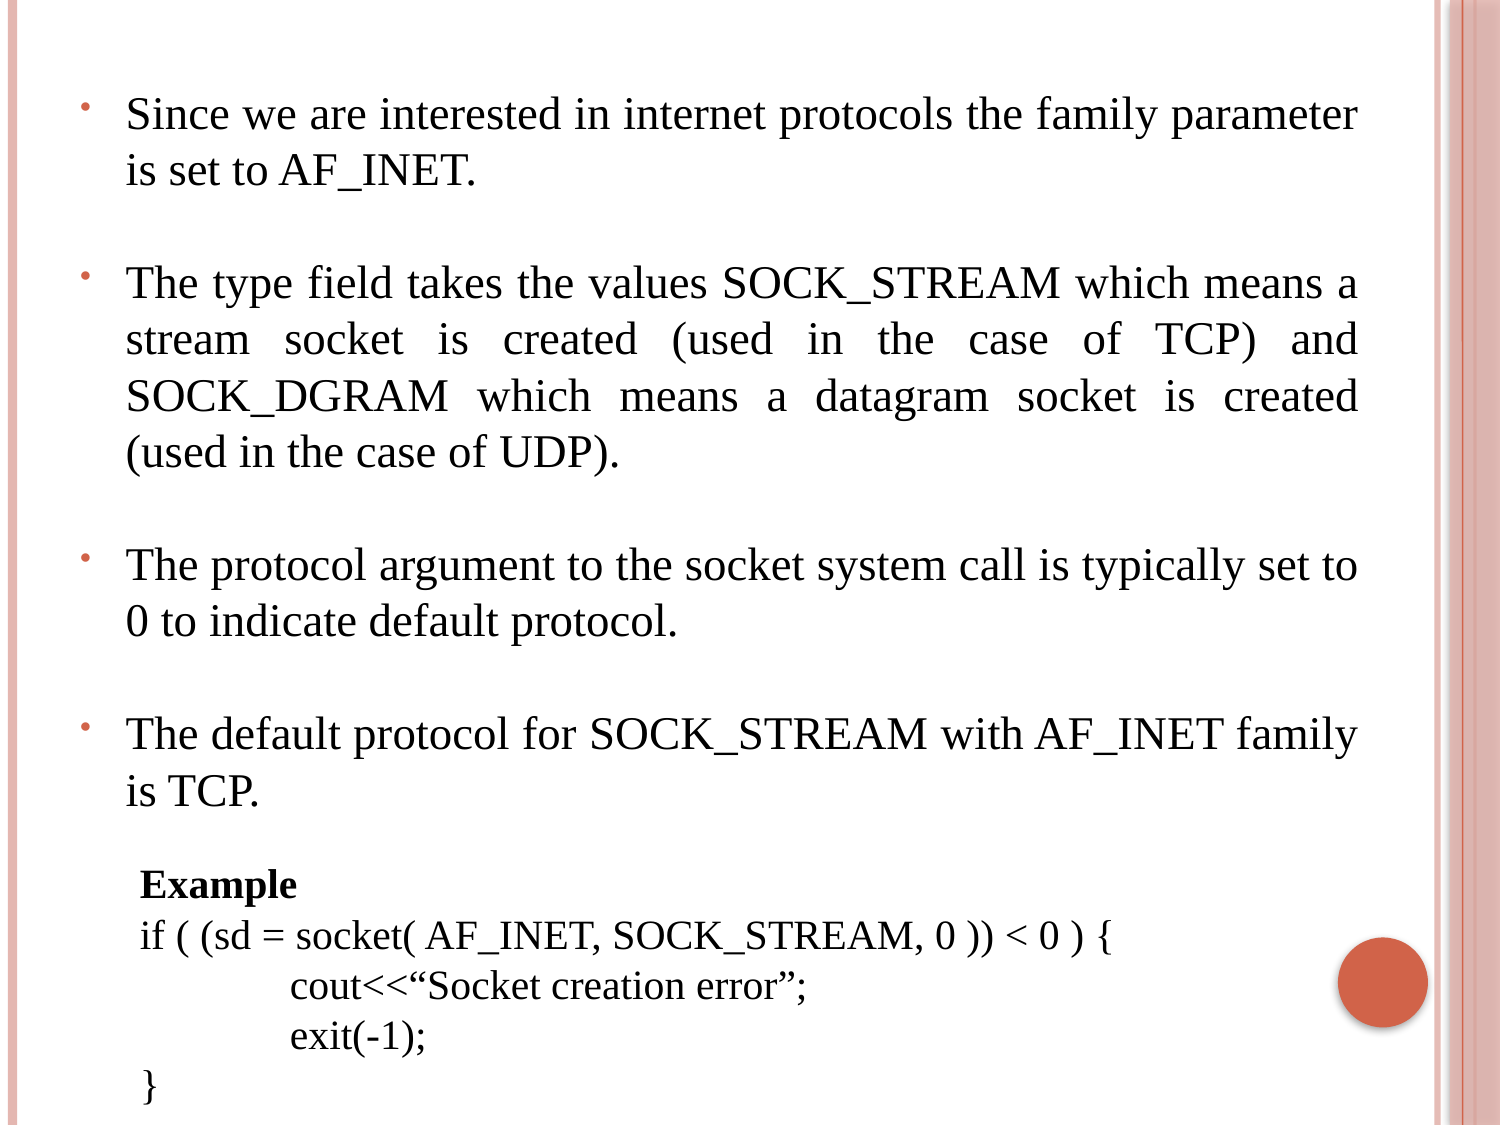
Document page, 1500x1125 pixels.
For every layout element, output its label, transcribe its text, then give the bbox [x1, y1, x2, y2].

text_box Example if ( (sd = socket( AF_INET, SOCK_STREAM, 0 )) < 0 ) { cout<<“Socket creation error”; exit(-1); } [124, 799, 1263, 1115]
list Since we are interested in internet protocols the family parameter is set to AF_INET. The type field takes the values SOCK_STREAM which means a stream socket is created (used in the case of TCP) and SOCK_DGRAM which means a datagram socket is created (used in the case of UDP). The protocol argument to the socket system call is typically set to 0 to indicate default protocol. The default protocol for SOCK_STREAM with AF_INET family is TCP. [37, 75, 1375, 825]
